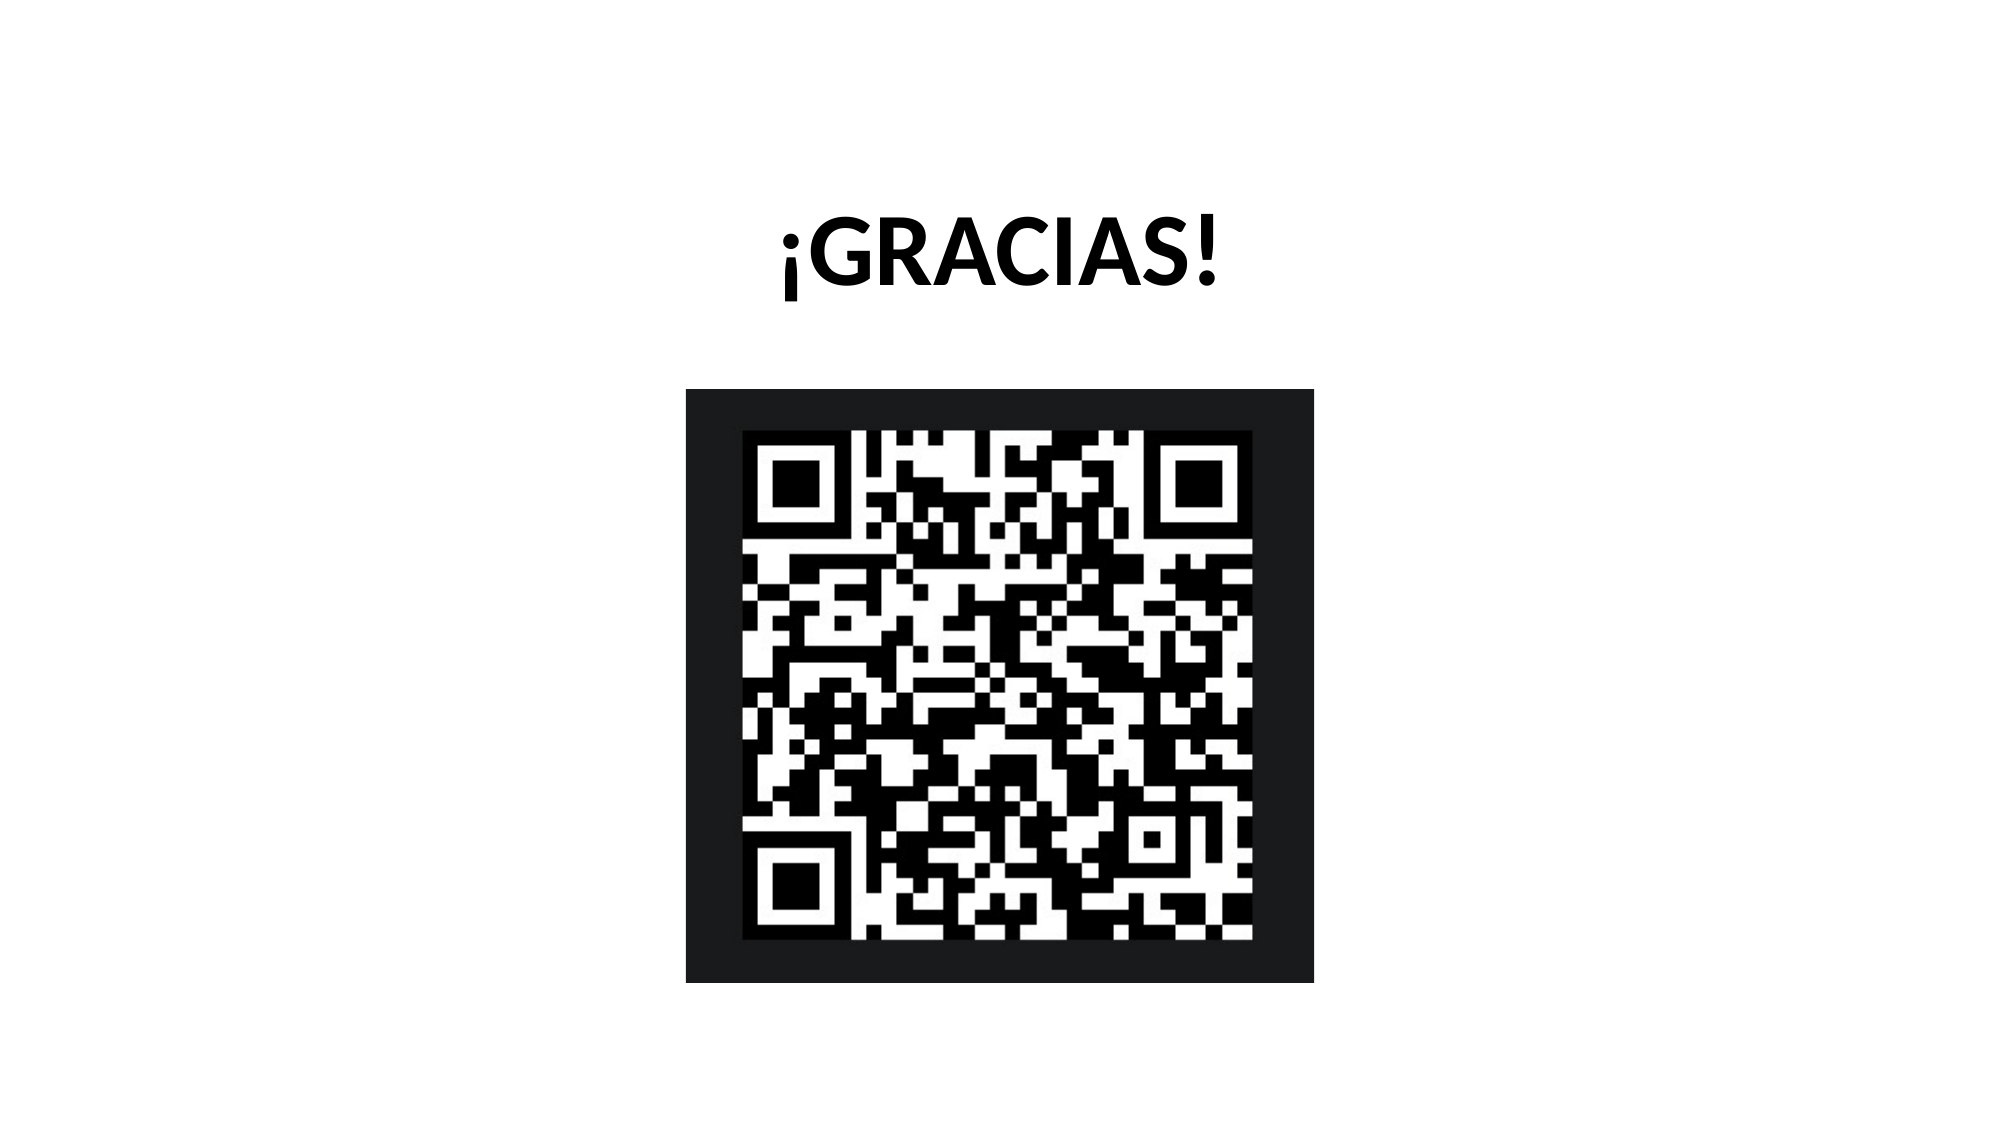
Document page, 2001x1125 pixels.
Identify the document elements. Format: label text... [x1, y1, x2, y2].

title ¡GRACIAS! [498, 142, 1502, 361]
picture [685, 388, 1315, 983]
